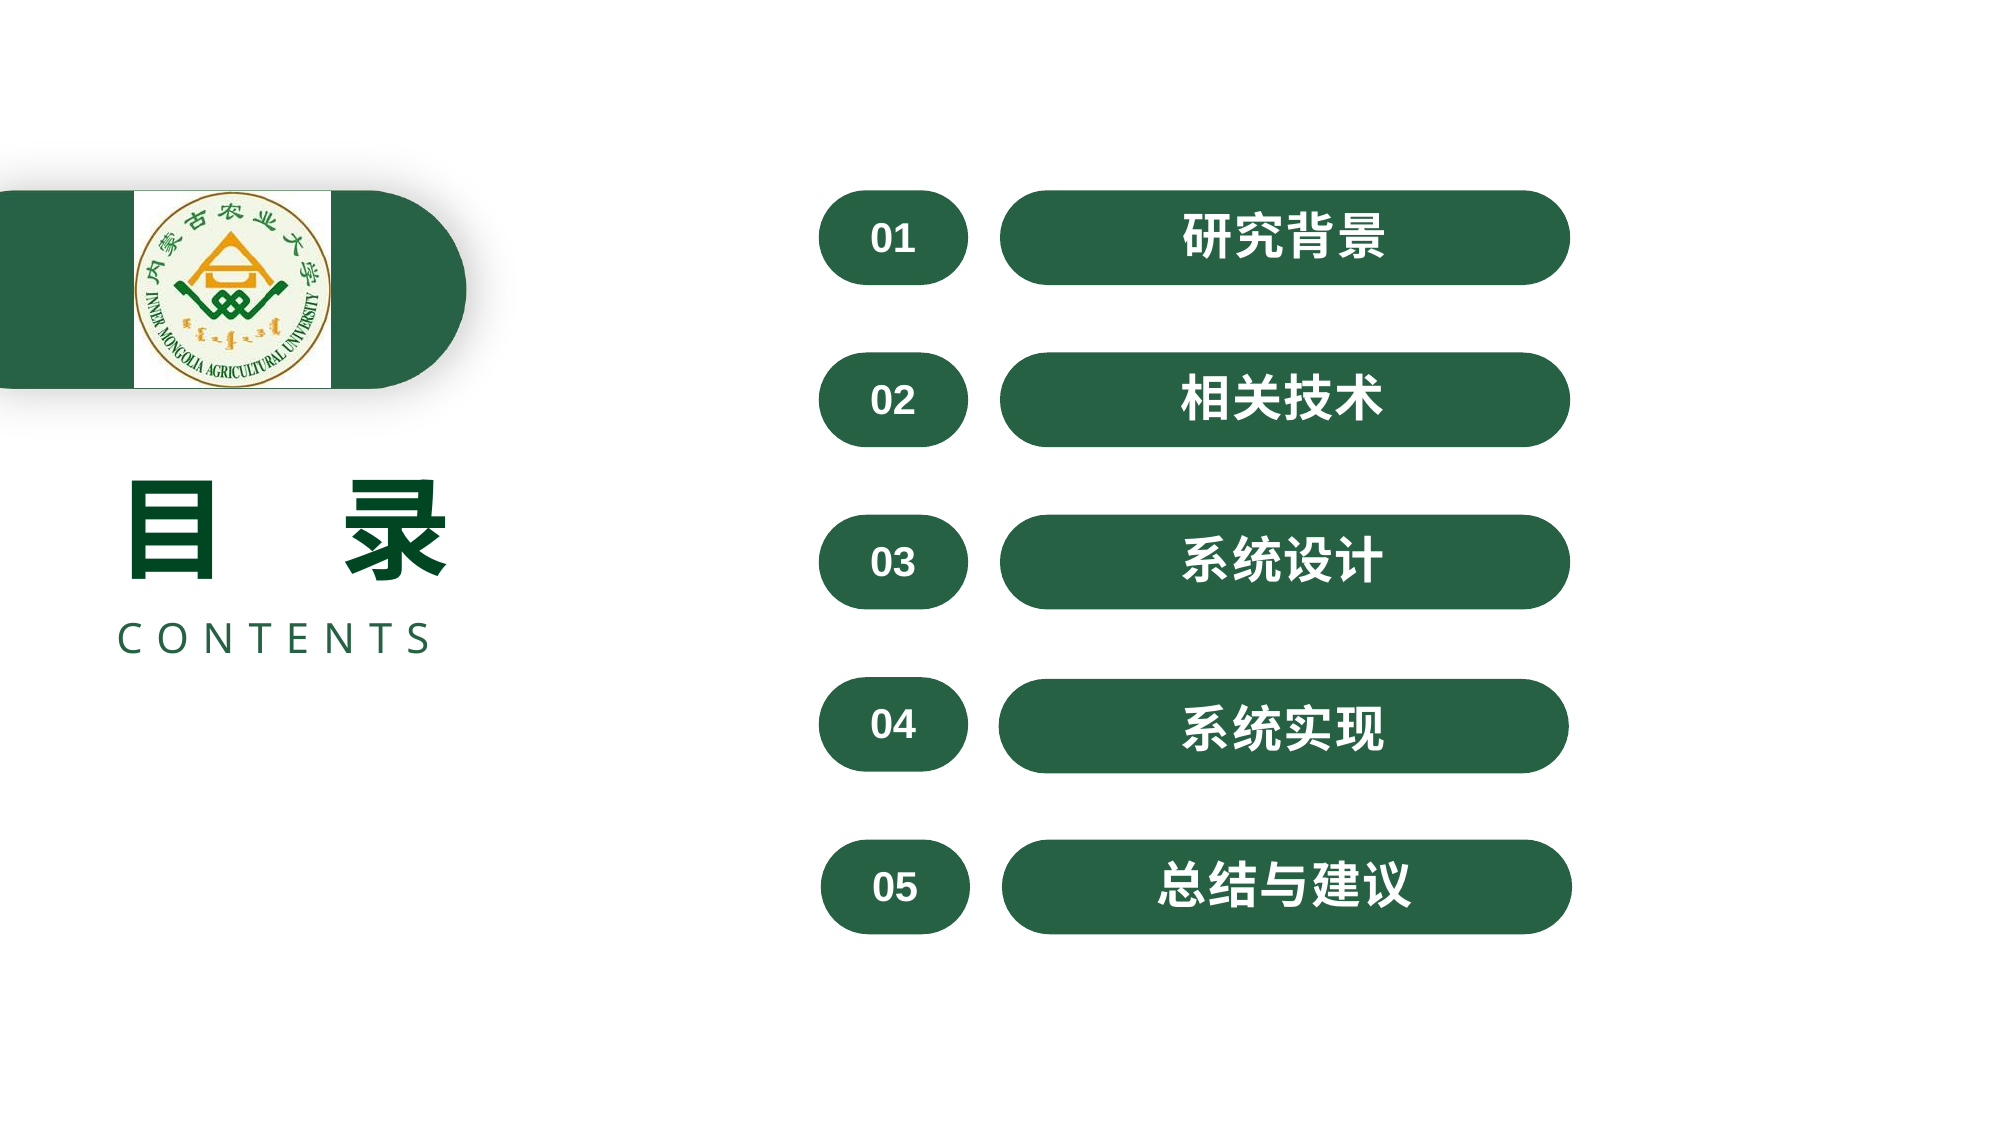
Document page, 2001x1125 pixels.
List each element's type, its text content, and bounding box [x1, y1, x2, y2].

text_box 系统实现 [1178, 695, 1468, 758]
text_box [1001, 839, 1573, 935]
text_box [818, 190, 969, 286]
text_box 01 [868, 208, 919, 261]
text_box [820, 839, 971, 935]
picture [0, 141, 518, 438]
text_box 02 [868, 370, 919, 423]
text_box 相关技术 [1178, 364, 1390, 427]
text_box [999, 190, 1571, 286]
text_box 目 录 C O N T E N T S [114, 446, 453, 662]
text_box [818, 677, 969, 772]
text_box 系统设计 [1178, 526, 1390, 589]
text_box 03 [868, 532, 919, 585]
text_box 总结与建议 [1154, 851, 1418, 914]
text_box 05 [870, 857, 921, 910]
text_box 04 [868, 695, 919, 748]
text_box [999, 352, 1571, 448]
text_box [998, 678, 1569, 774]
title 研究背景 [1100, 202, 1468, 352]
text_box [999, 514, 1571, 610]
text_box [818, 514, 969, 610]
text_box [818, 352, 969, 448]
